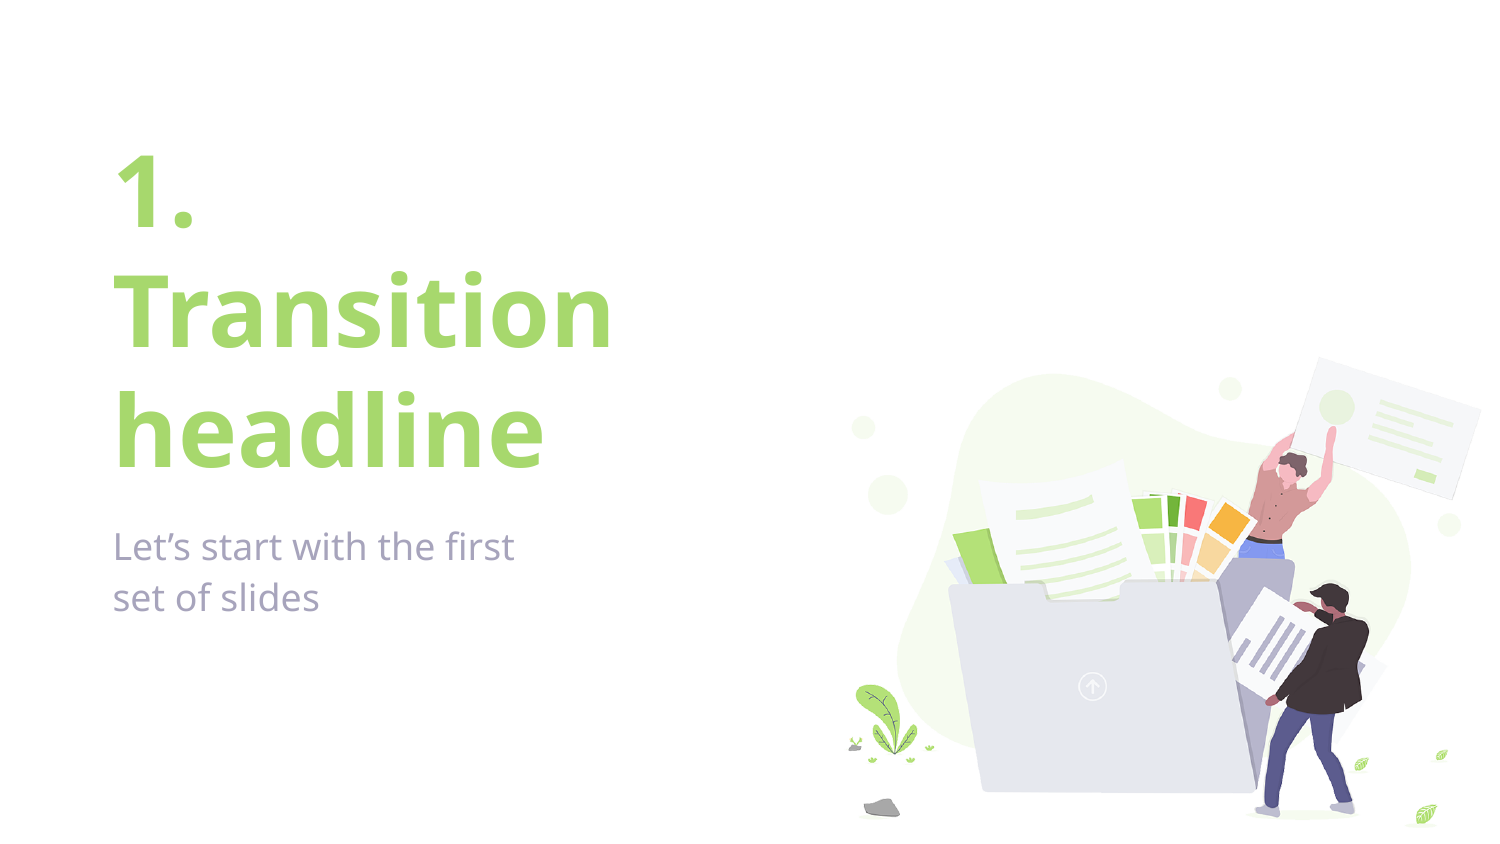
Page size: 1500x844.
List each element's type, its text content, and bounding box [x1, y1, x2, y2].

subtitle Let’s start with the first set of slides [112, 515, 522, 645]
title 1. Transition headline [112, 297, 929, 488]
picture [844, 356, 1482, 828]
